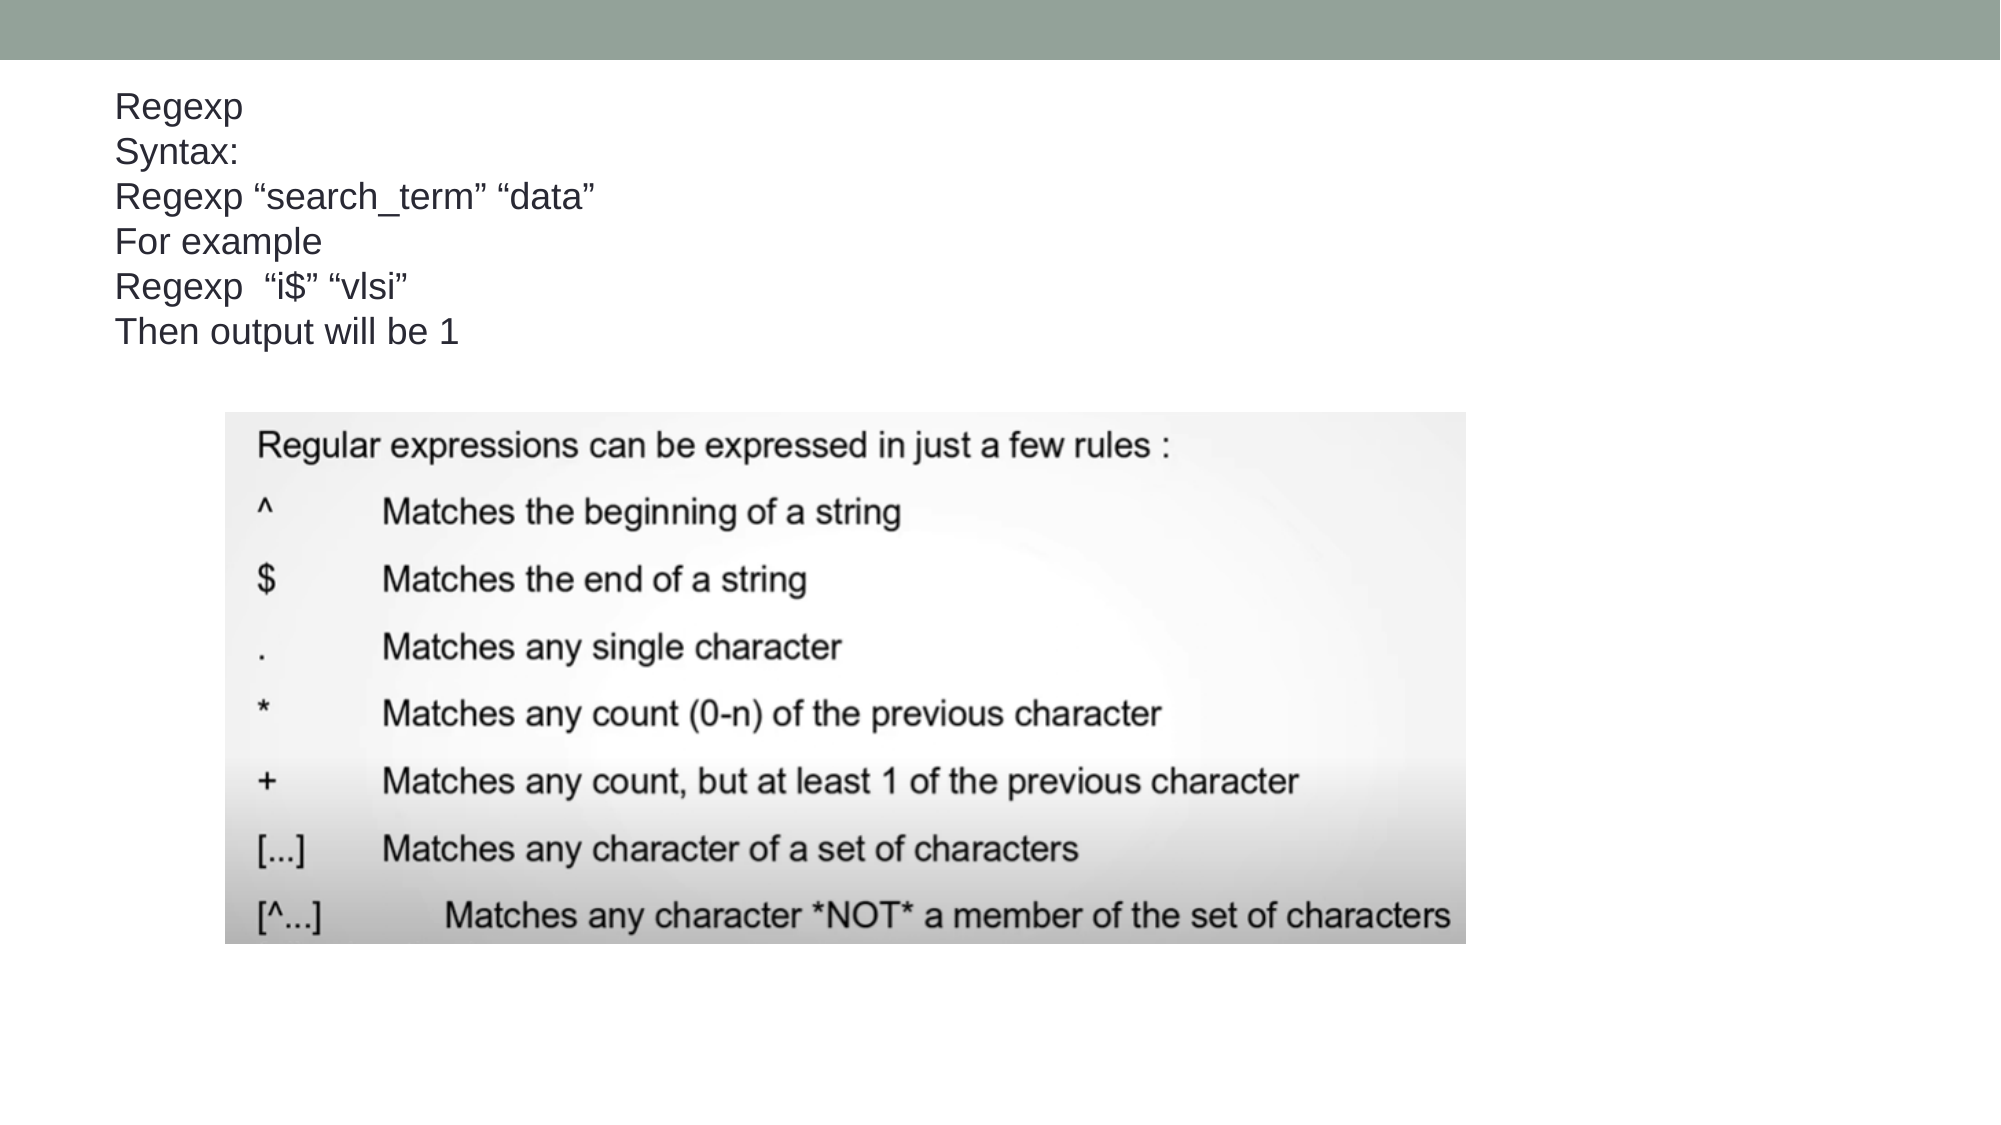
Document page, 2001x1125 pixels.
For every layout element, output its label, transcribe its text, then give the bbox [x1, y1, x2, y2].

picture [224, 412, 1466, 945]
text_box Regexp Syntax: Regexp “search_term” “data” For example Regexp “i$” “vlsi” Then output will be 1 [99, 74, 1838, 405]
